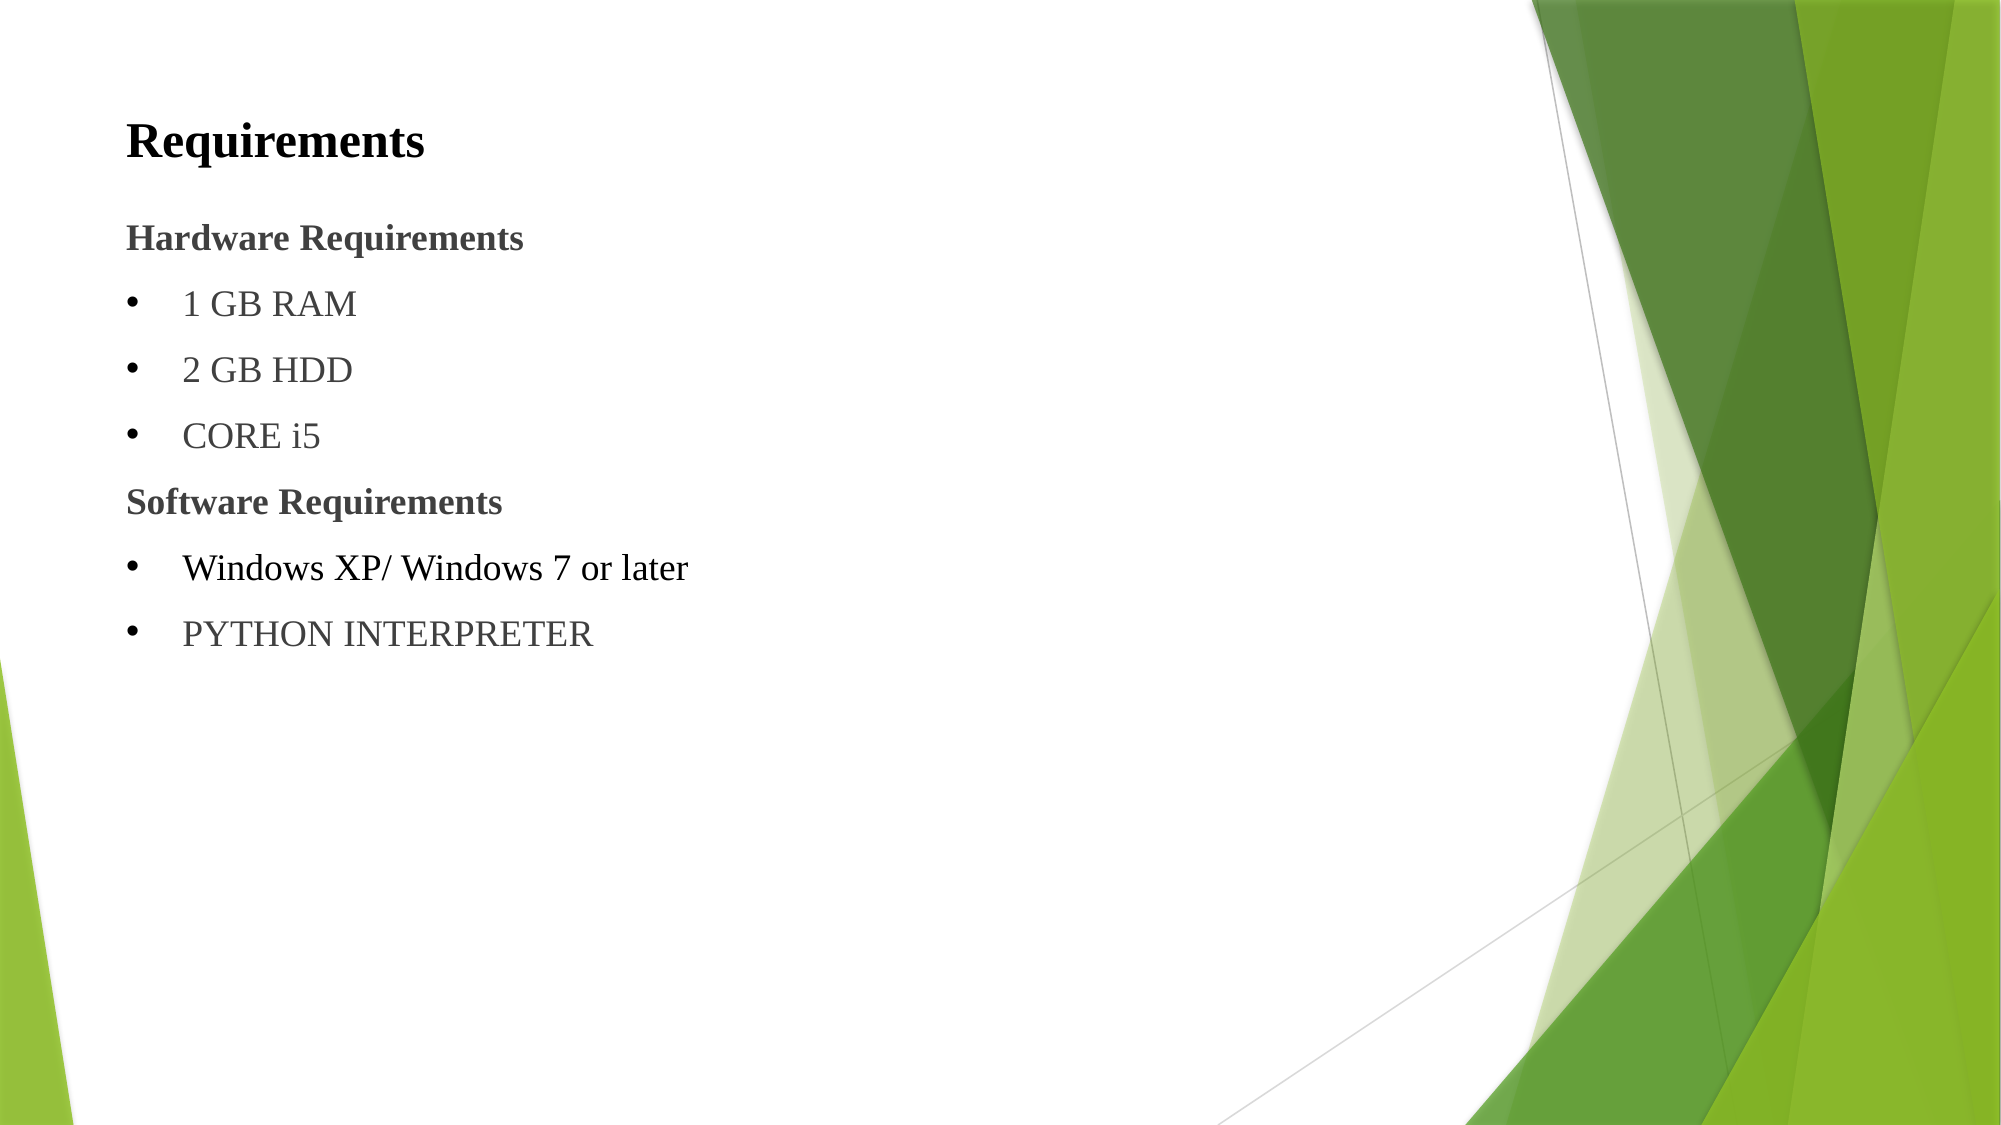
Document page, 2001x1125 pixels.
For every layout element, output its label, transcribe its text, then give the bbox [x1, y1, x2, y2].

title Requirements [111, 99, 1522, 190]
list Hardware Requirements 1 GB RAM 2 GB HDD CORE i5 Software Requirements Windows XP/ Windows 7 or later PYTHON INTERPRETER [111, 205, 1522, 843]
